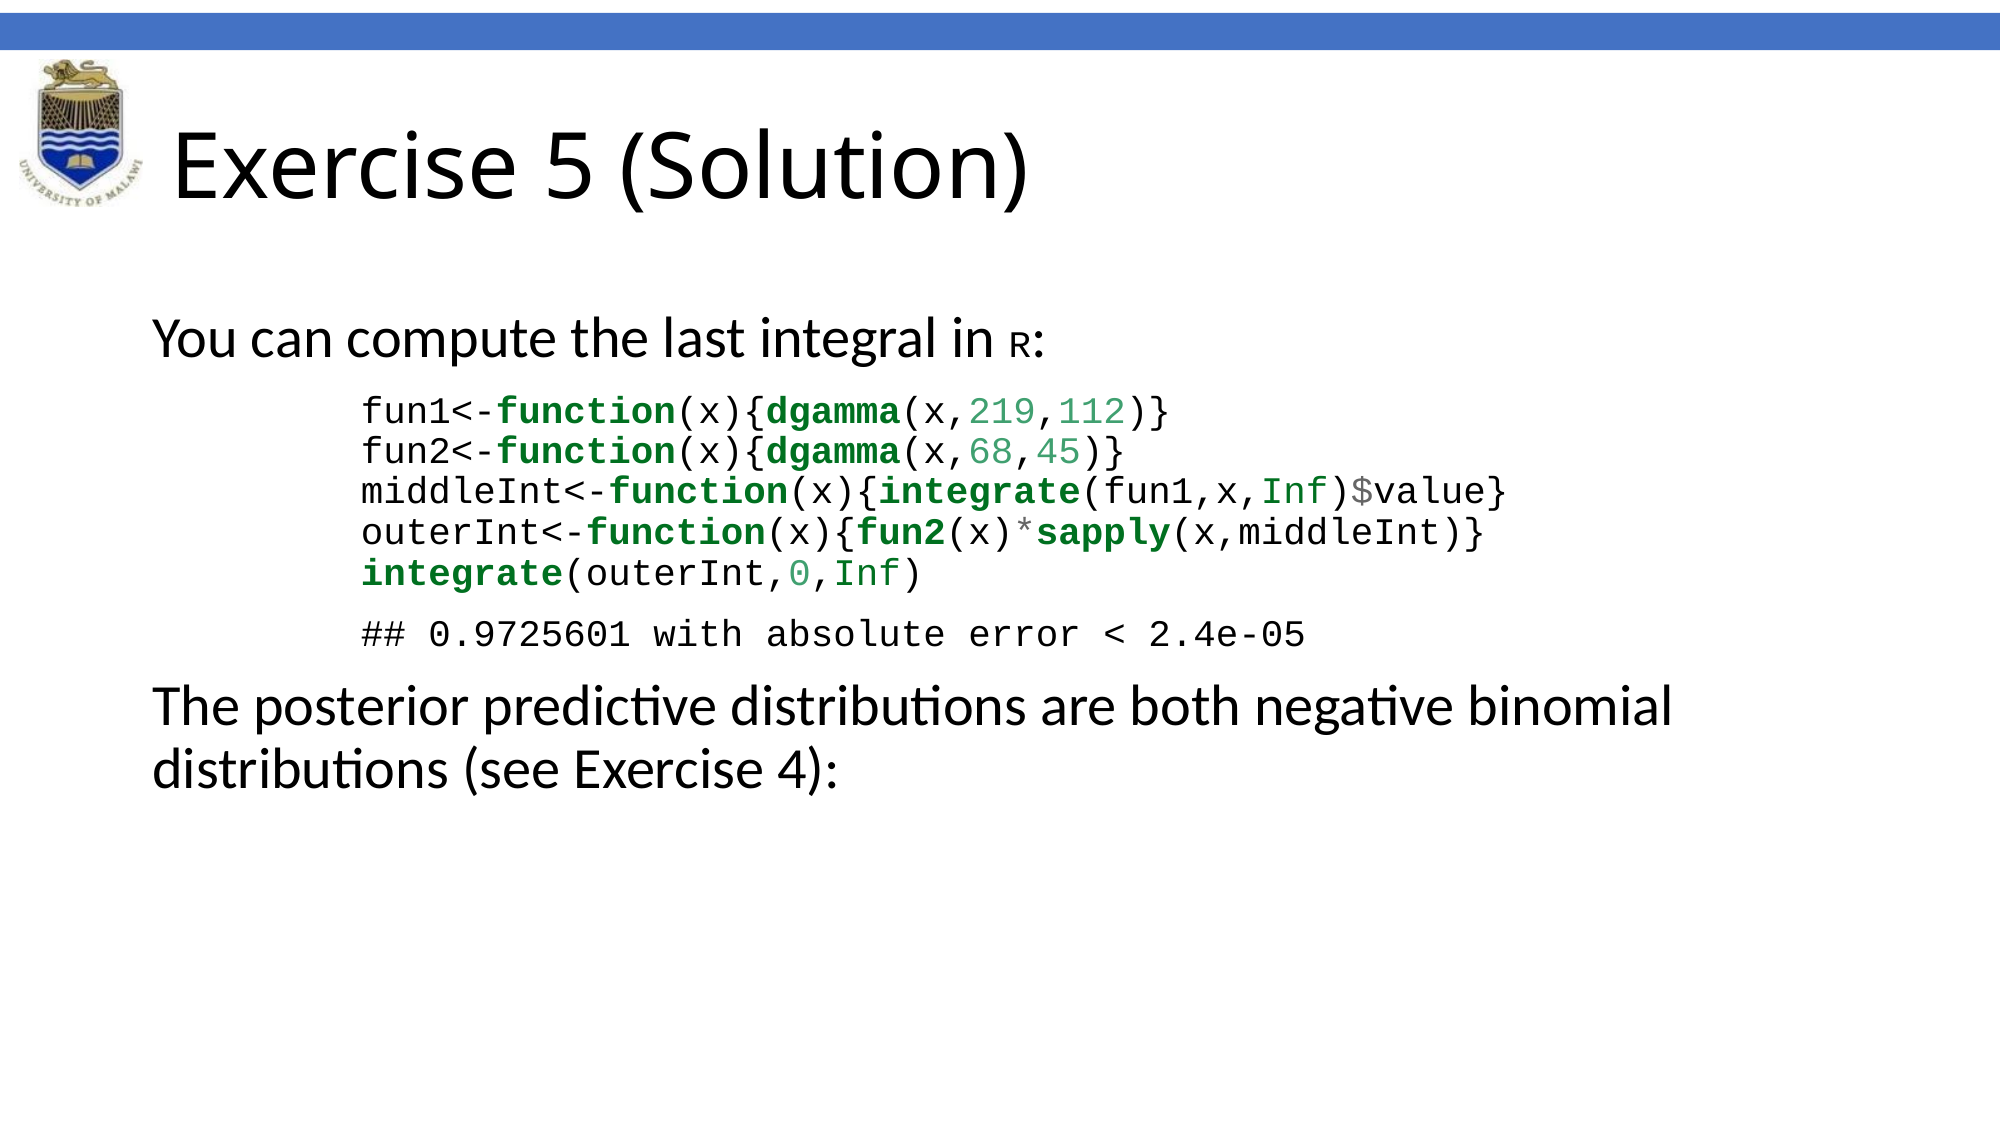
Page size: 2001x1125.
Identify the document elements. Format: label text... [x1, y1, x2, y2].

picture [19, 59, 143, 207]
title Exercise 5 (Solution) [155, 59, 1851, 278]
